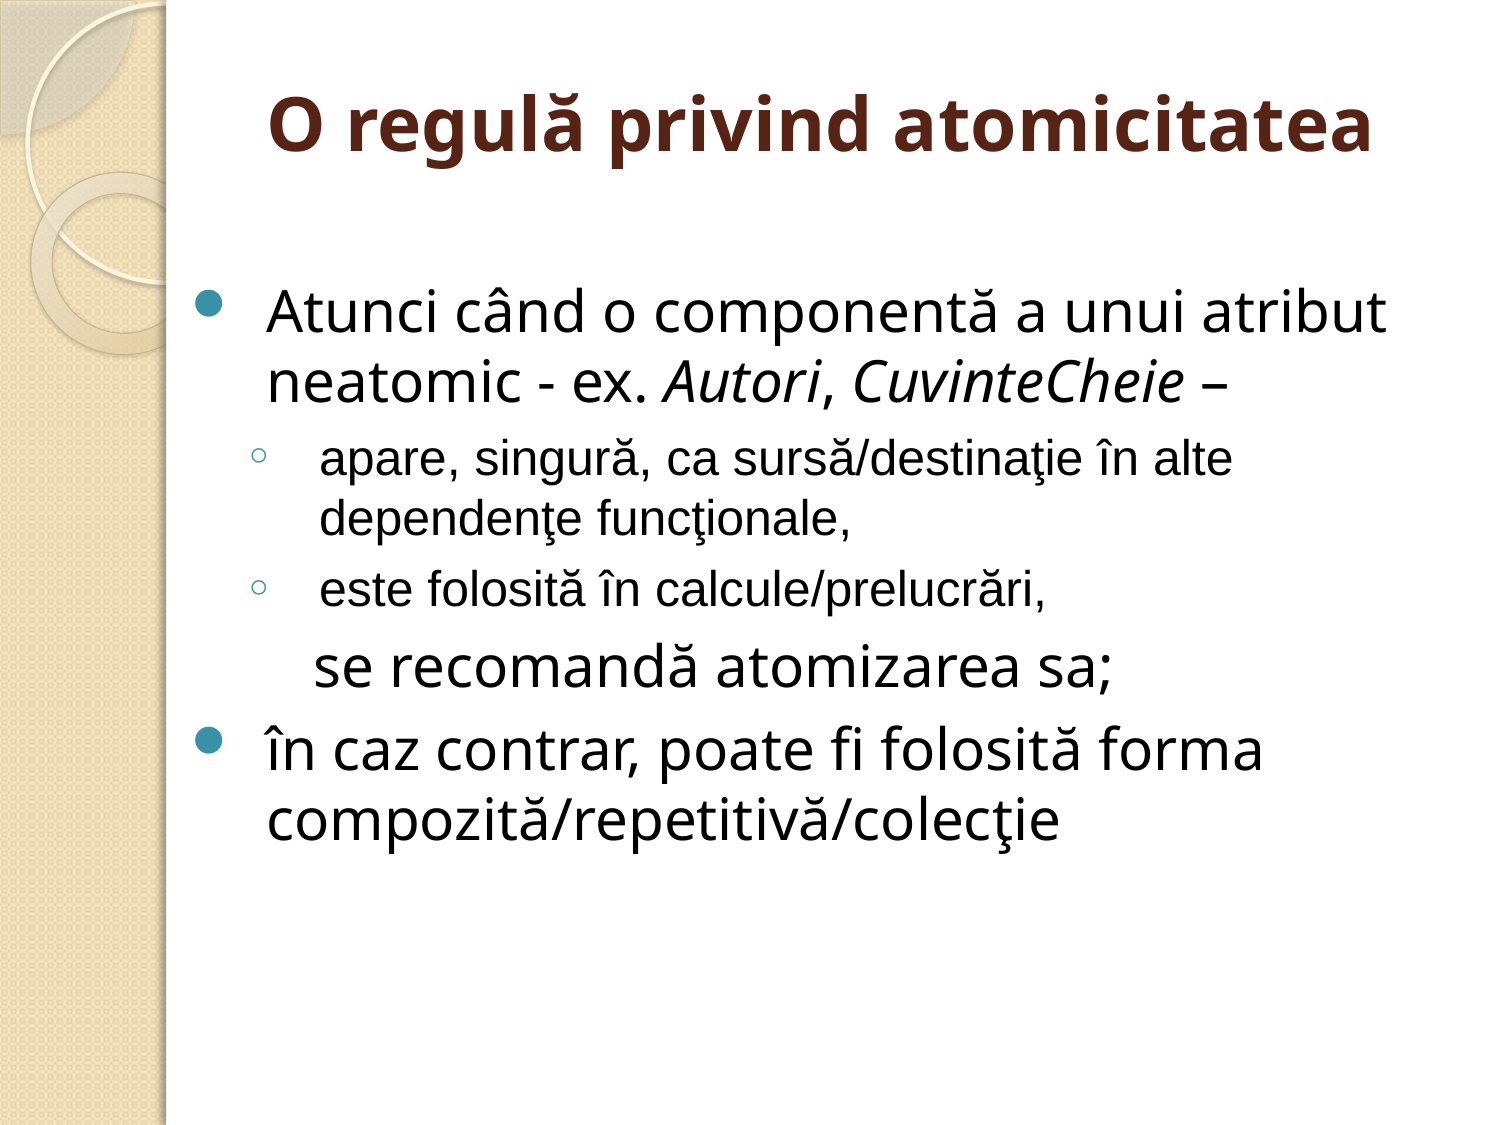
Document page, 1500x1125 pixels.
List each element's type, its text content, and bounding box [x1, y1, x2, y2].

title O regulă privind atomicitatea [141, 27, 1500, 215]
list Atunci când o componentă a unui atribut neatomic - ex. Autori, CuvinteCheie – apare, singură, ca sursă/destinaţie în alte dependenţe funcţionale, este folosită în calcule/prelucrări, se recomandă atomizarea sa; în caz contrar, poate fi folosită forma compozită/repetitivă/colecţie [163, 266, 1500, 1048]
